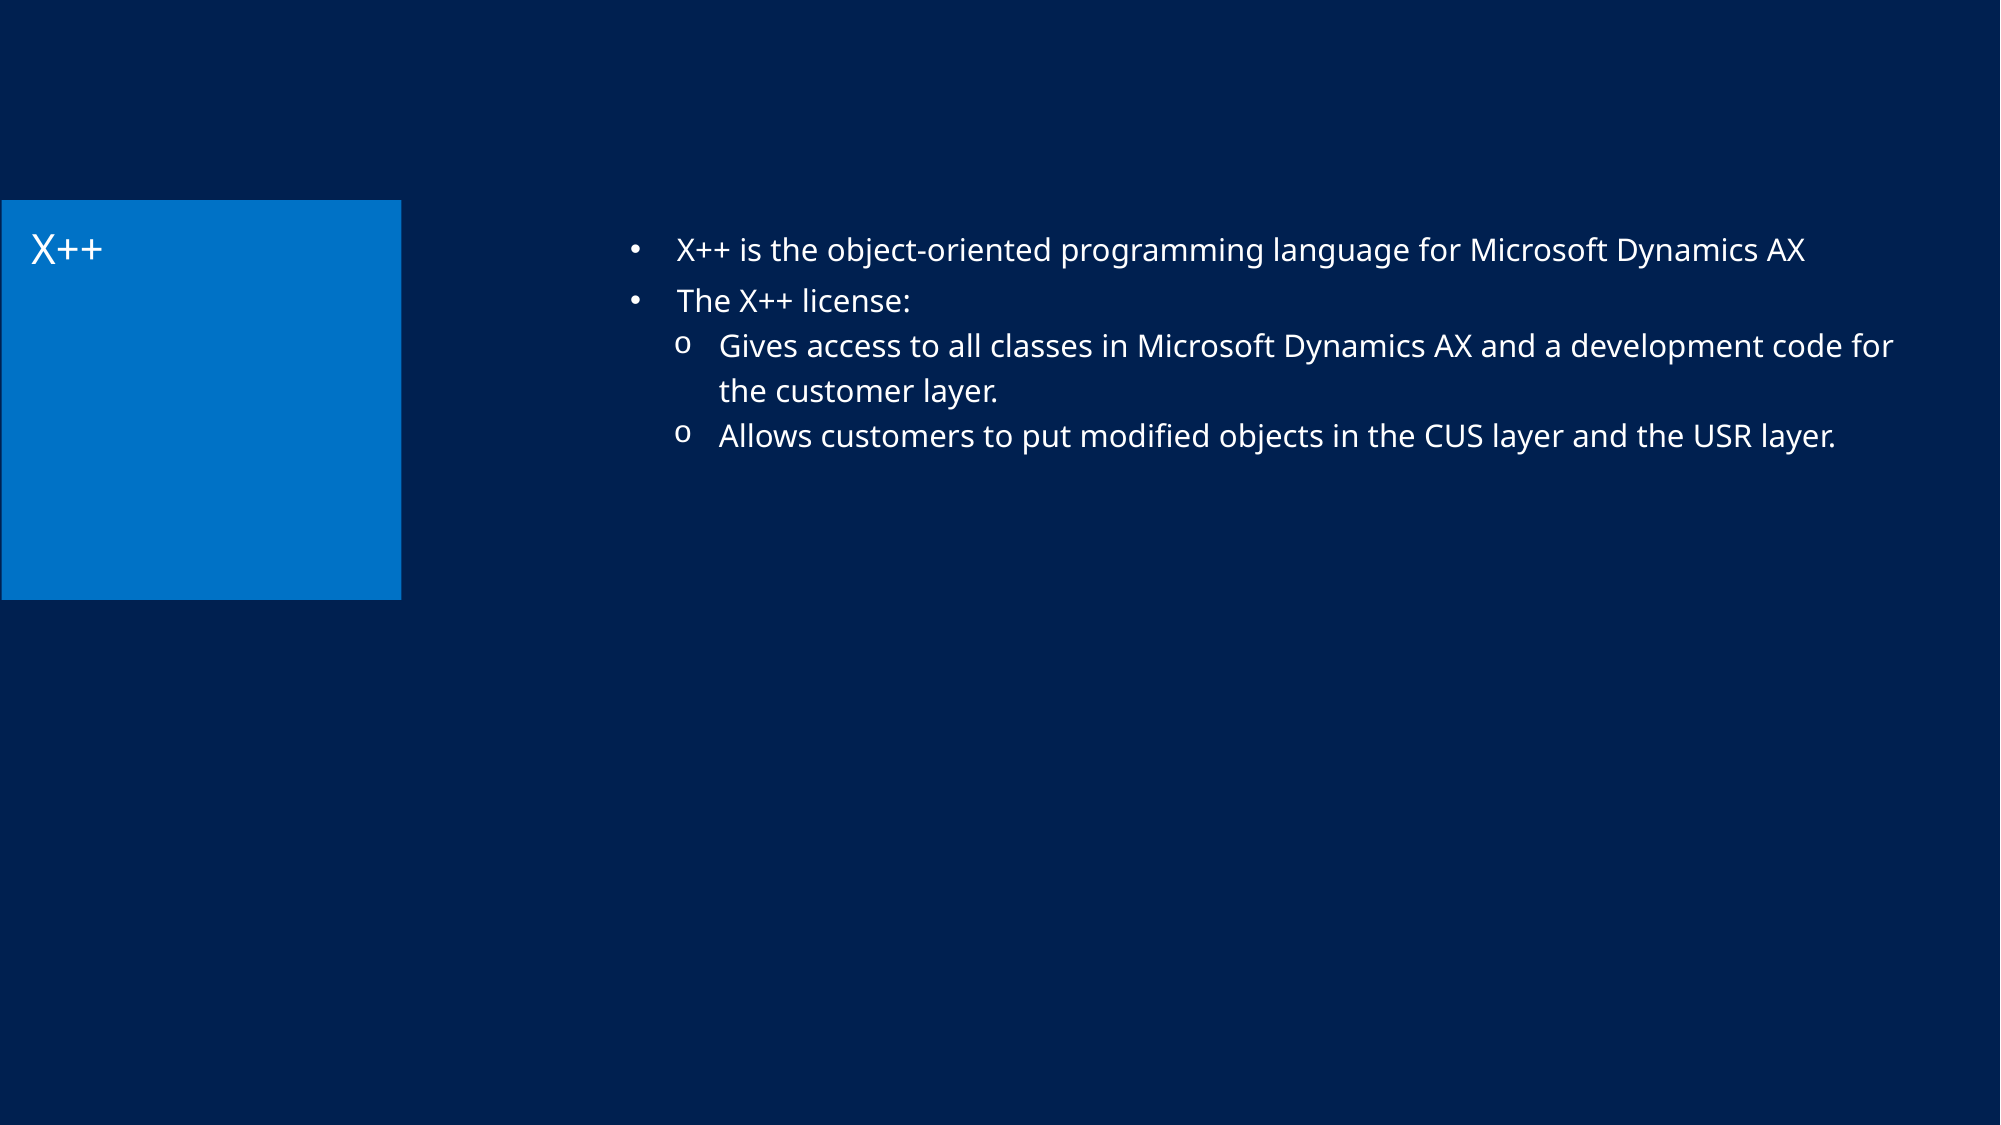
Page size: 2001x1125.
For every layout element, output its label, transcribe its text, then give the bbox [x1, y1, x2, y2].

list X++ is the object-oriented programming language for Microsoft Dynamics AX The X++ license: Gives access to all classes in Microsoft Dynamics AX and a development code for the customer layer. Allows customers to put modified objects in the CUS layer and the USR layer. [600, 200, 1950, 1030]
title X++ [1, 200, 402, 600]
